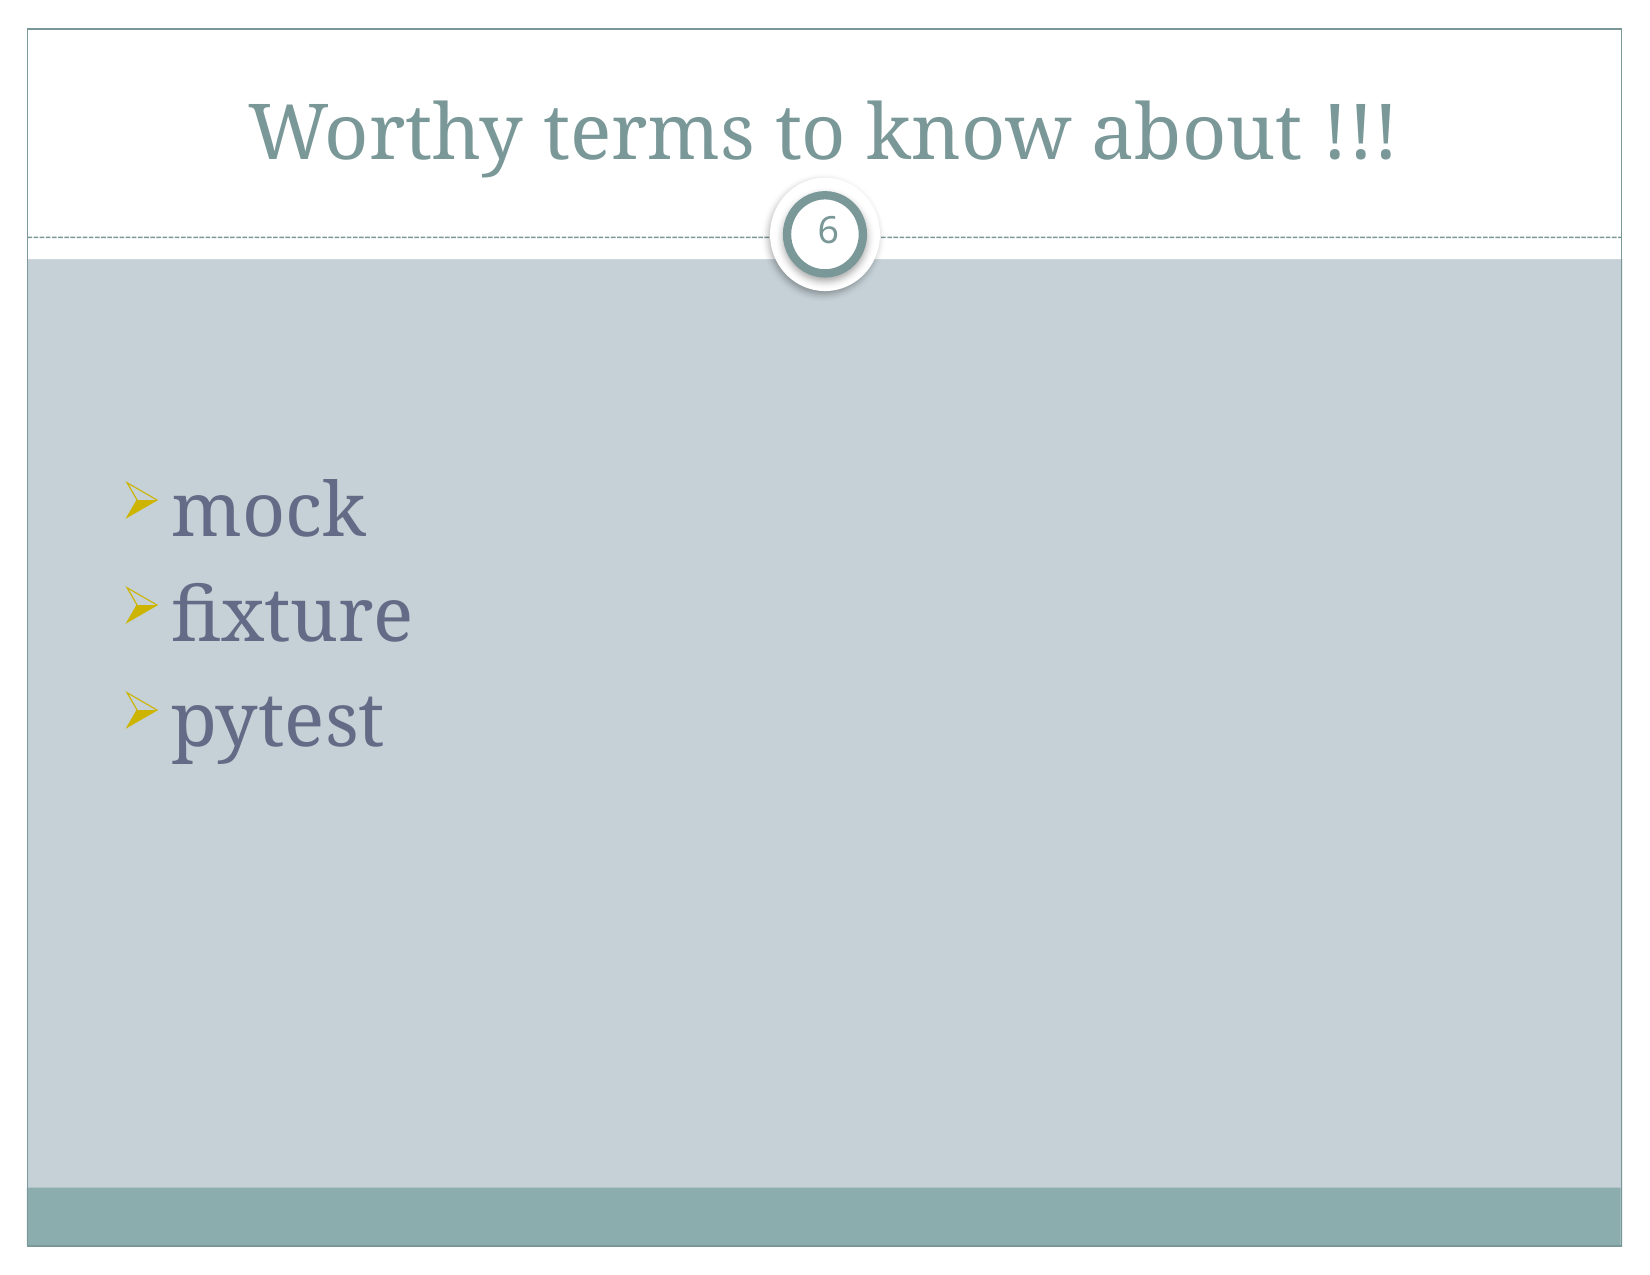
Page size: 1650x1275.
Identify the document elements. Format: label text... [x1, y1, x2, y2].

list mock fixture pytest [54, 283, 1589, 1134]
title Worthy terms to know about !!! [54, 42, 1595, 184]
slide_number 5 [787, 190, 870, 273]
